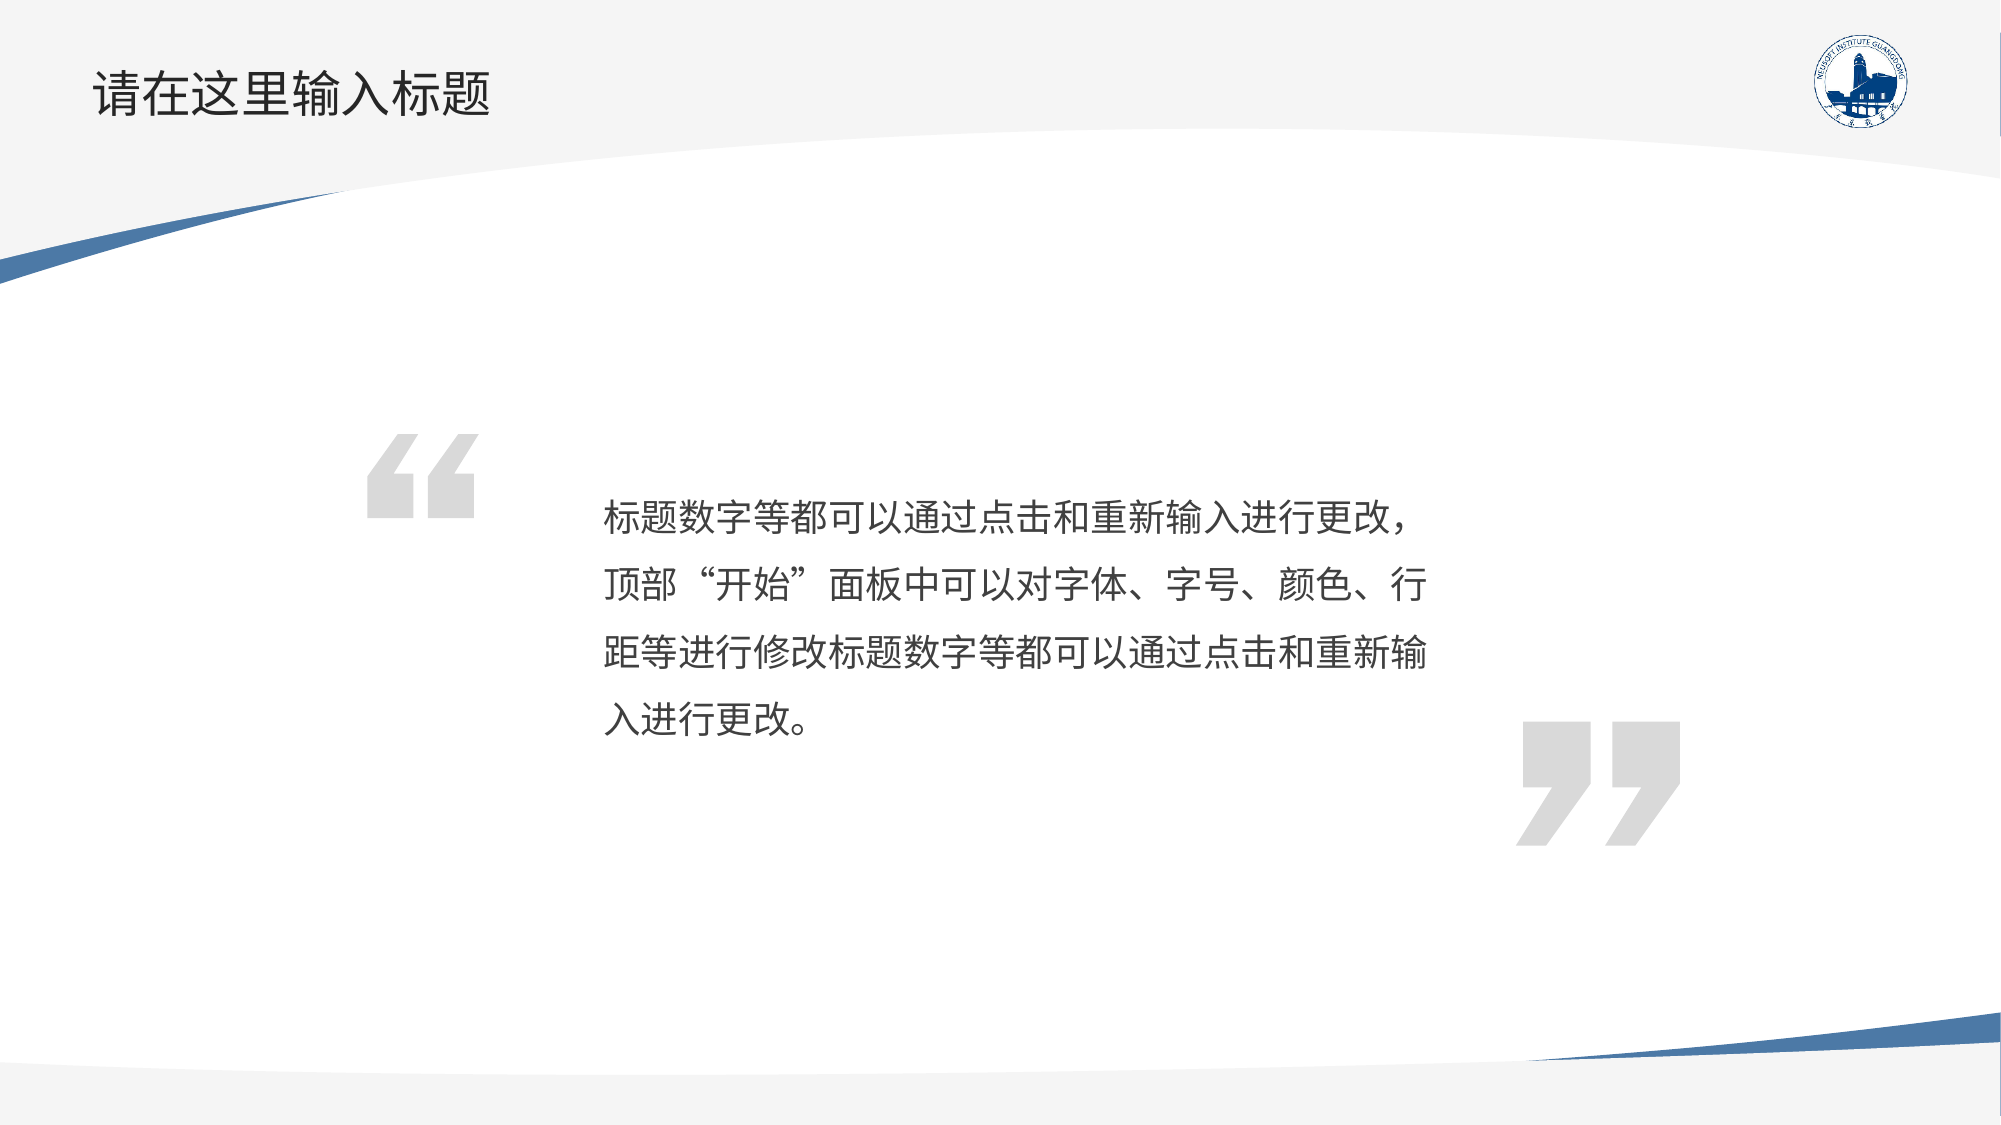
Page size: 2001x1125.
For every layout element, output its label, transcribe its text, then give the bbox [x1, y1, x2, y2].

title 请在这里输入标题 [79, 57, 1880, 146]
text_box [367, 434, 479, 519]
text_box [1515, 721, 1680, 846]
text_box 标题数字等都可以通过点击和重新输入进行更改，顶部“开始”面板中可以对字体、字号、颜色、行距等进行修改标题数字等都可以通过点击和重新输入进行更改。 [588, 463, 1448, 749]
picture [1812, 33, 1909, 130]
